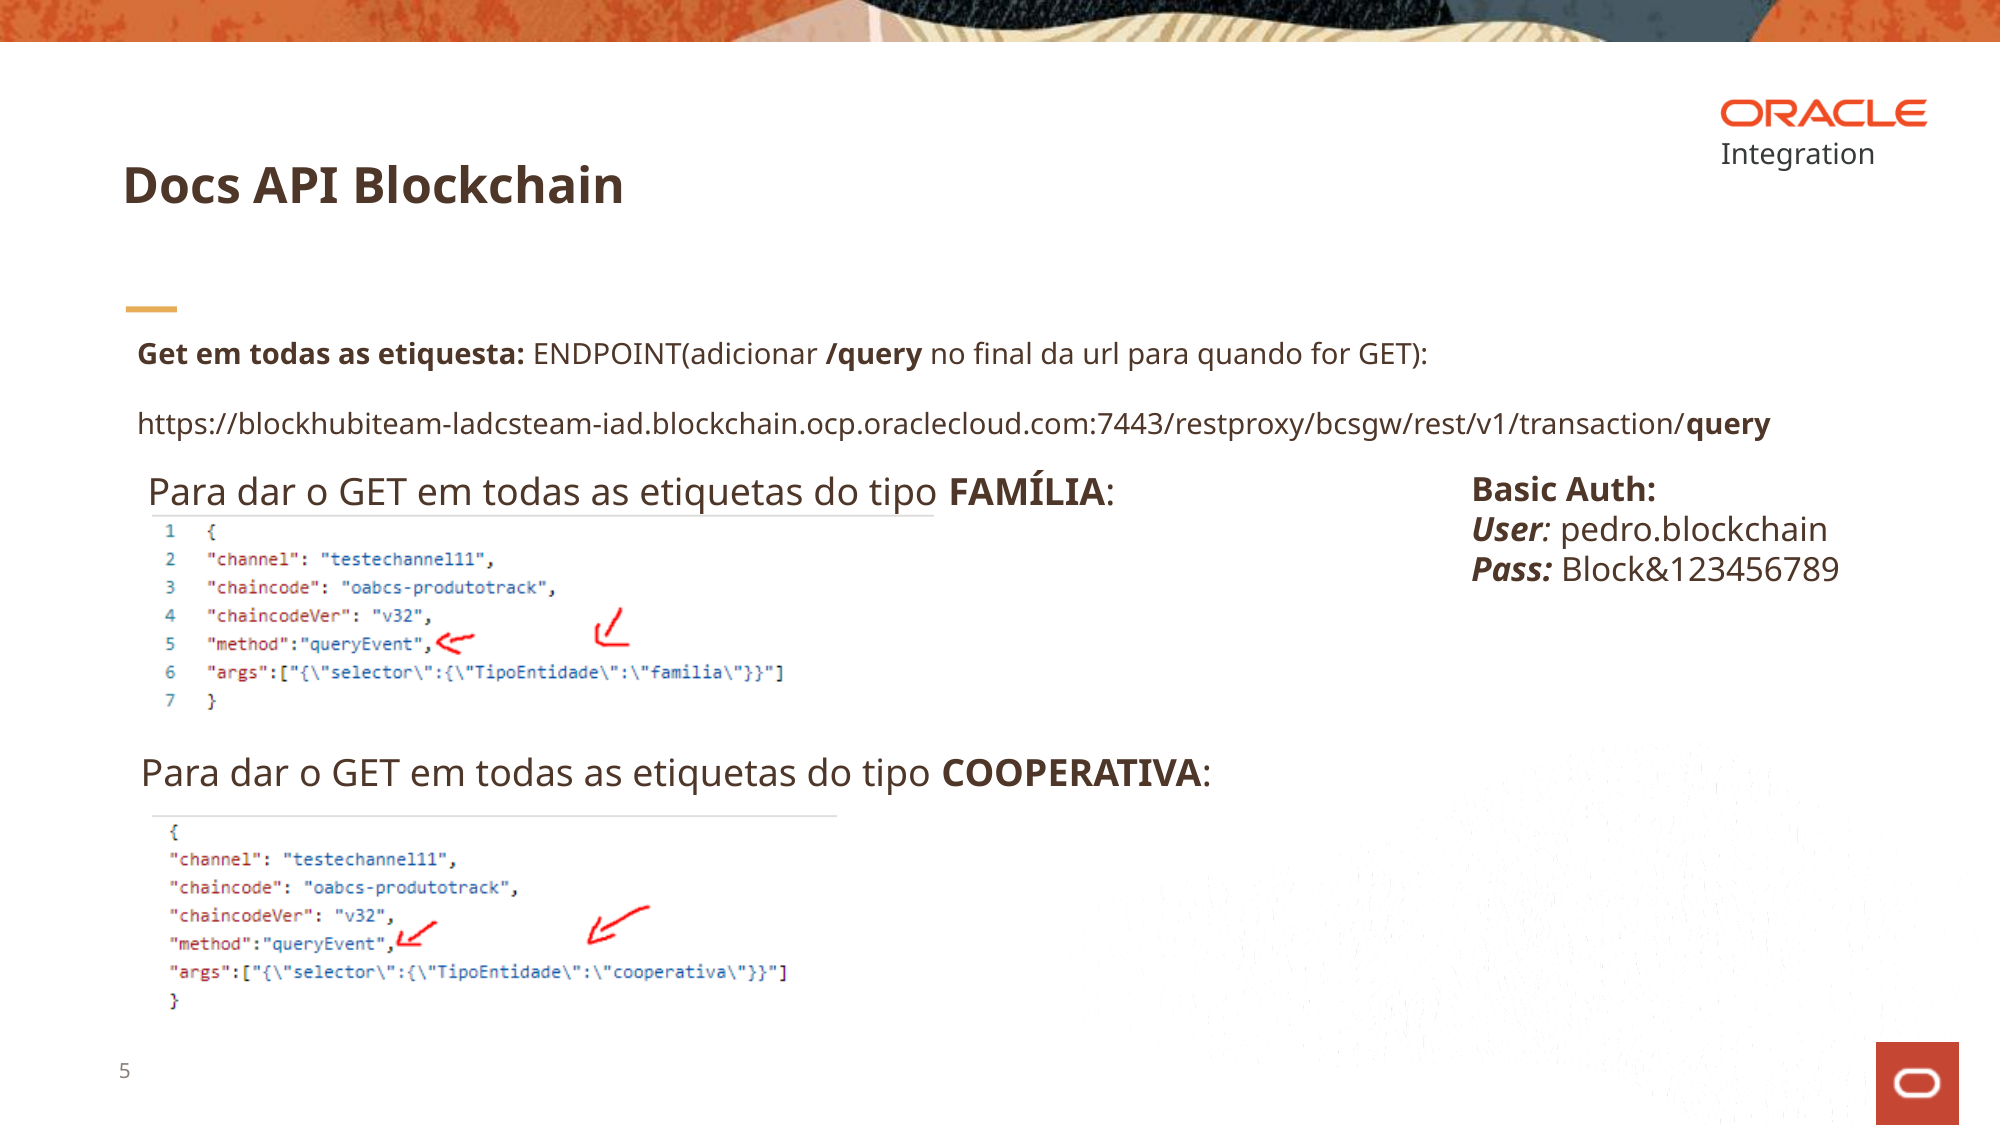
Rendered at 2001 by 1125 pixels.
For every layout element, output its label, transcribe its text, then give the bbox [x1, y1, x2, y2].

text_box Para dar o GET em todas as etiquetas do tipo FAMÍLIA: [132, 460, 1131, 521]
text_box Para dar o GET em todas as etiquetas do tipo COOPERATIVA: [125, 742, 1227, 802]
slide_number 5 [103, 1041, 168, 1102]
picture [1693, 72, 1955, 140]
picture [1039, 739, 2000, 1125]
picture [152, 509, 934, 721]
picture [0, 0, 2000, 42]
title Docs API Blockchain [122, 83, 1745, 222]
text_box Get em todas as etiquesta: ENDPOINT(adicionar /query no final da url para quando for GET): https://blockhubiteam-ladcsteam-iad.blockchain.ocp.oraclecloud.com:7443/restproxy/bcsgw/rest/v1/transaction/query [122, 328, 2000, 448]
text_box Basic Auth: User: pedro.blockchain Pass: Block&123456789 [1456, 460, 1902, 596]
picture [152, 814, 837, 1022]
